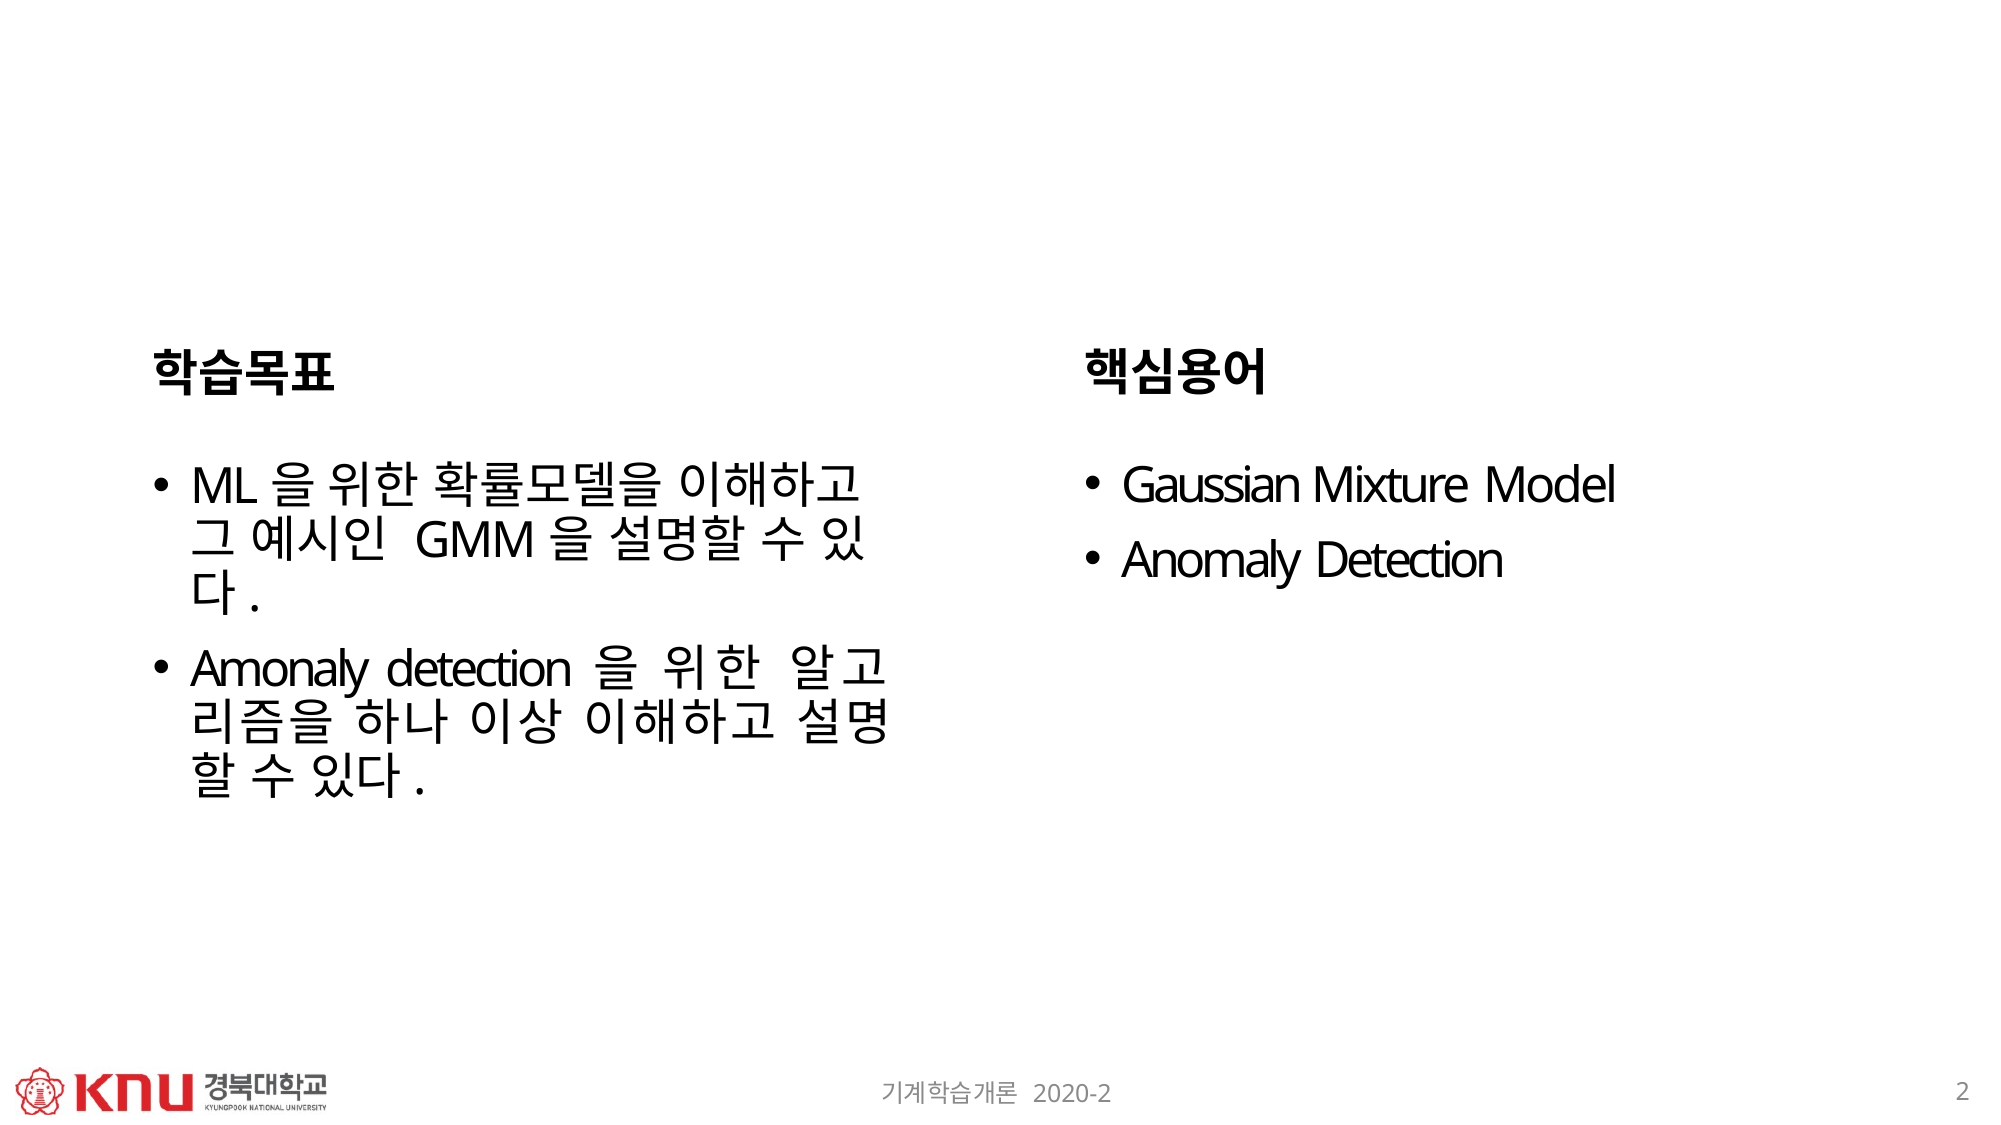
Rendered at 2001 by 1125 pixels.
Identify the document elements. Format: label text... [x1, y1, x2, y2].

slide_number 2 [1949, 1071, 1990, 1125]
footer 기계학습개론 2020-2 [878, 1073, 1121, 1125]
text_box ML을 위한 확률모델을 이해하고 그 예시인 GMM을 설명할 수 있 다. Amonaly detection을 위한 알고 리즘을 하나 이상 이해하고 설명 할 수 있다. [150, 451, 910, 805]
text_box 핵심용어 Gaussian Mixture Model Anomaly Detection [1082, 338, 1696, 588]
title 학습목표 [150, 338, 355, 451]
picture [15, 1067, 327, 1115]
